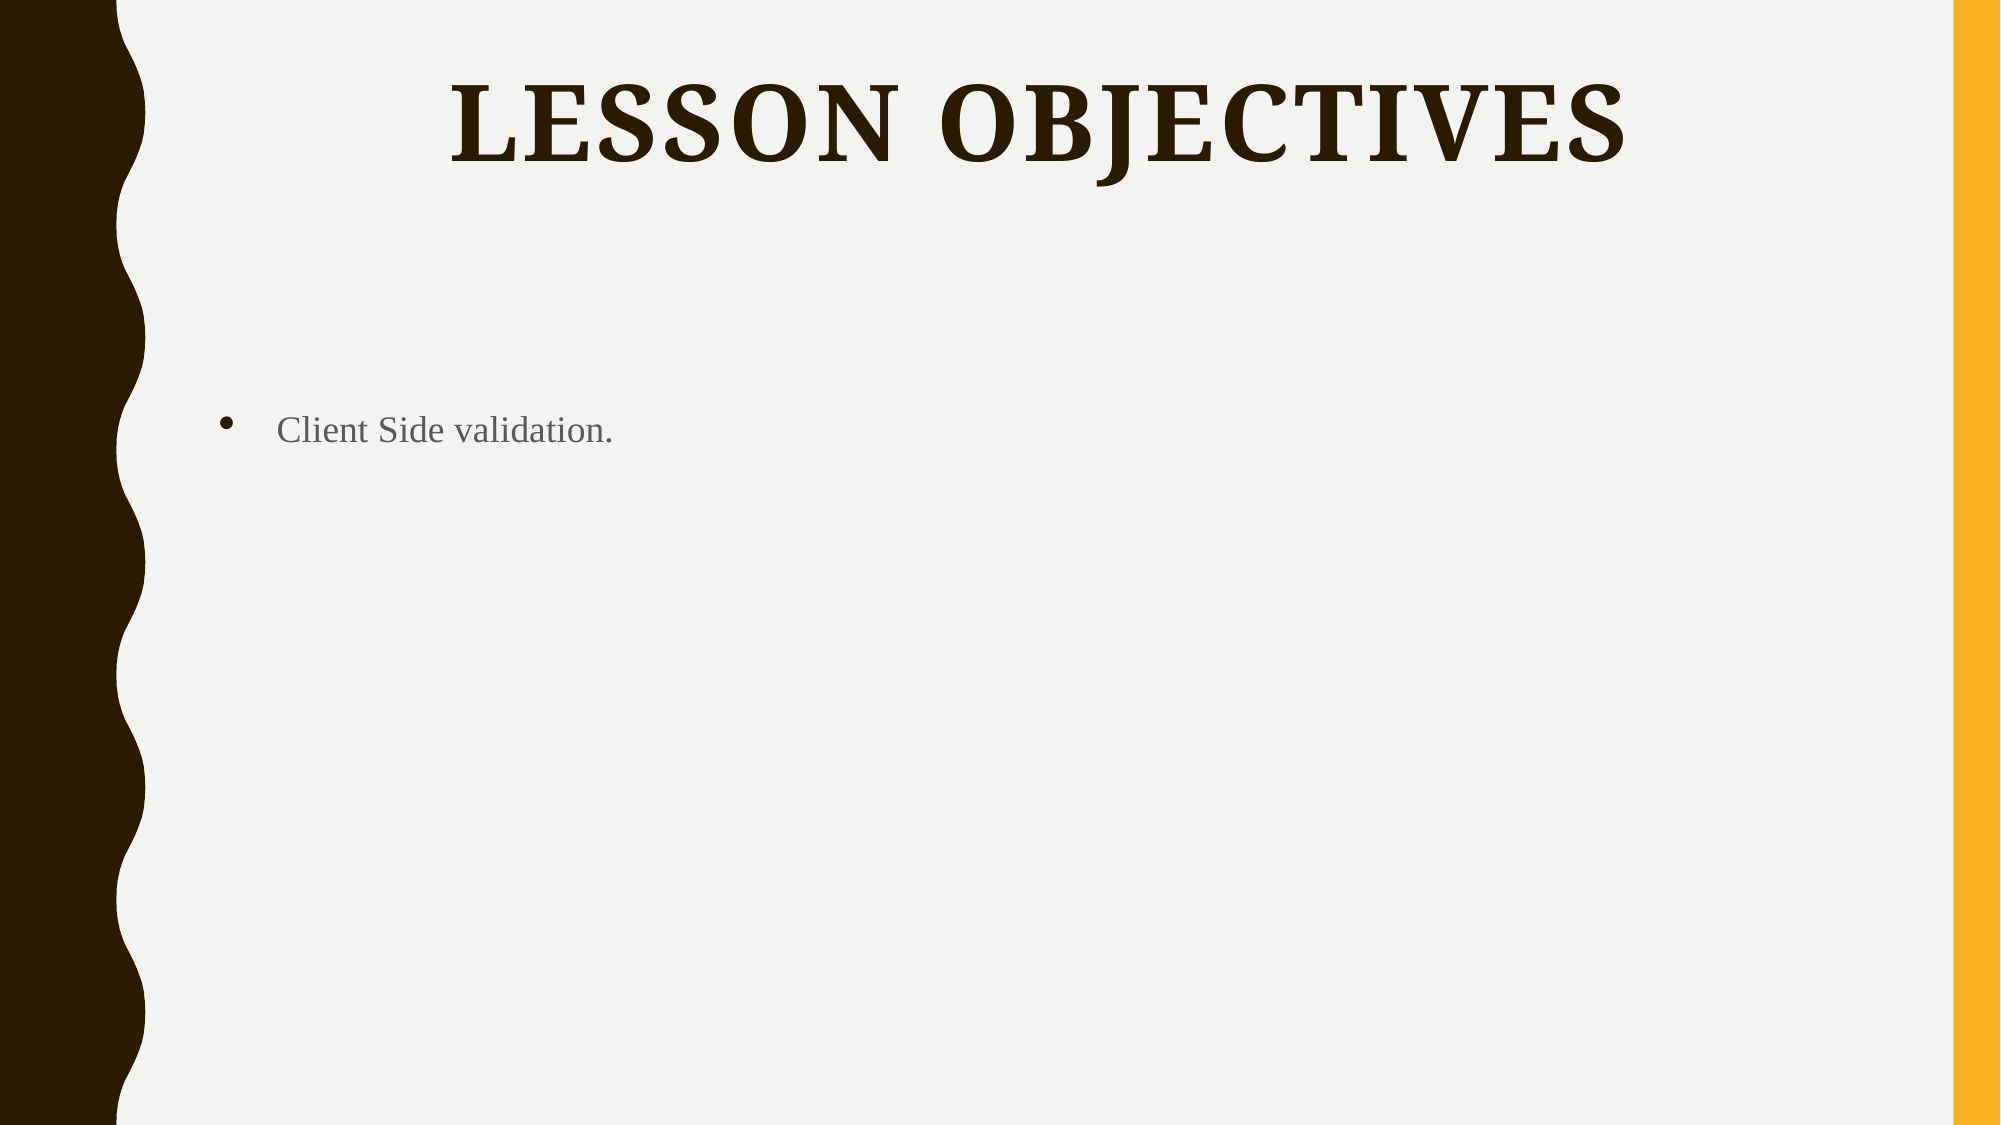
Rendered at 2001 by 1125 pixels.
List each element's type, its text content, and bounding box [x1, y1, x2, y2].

list Client Side validation. [205, 375, 1875, 965]
title Lesson objectives [205, 62, 1875, 308]
